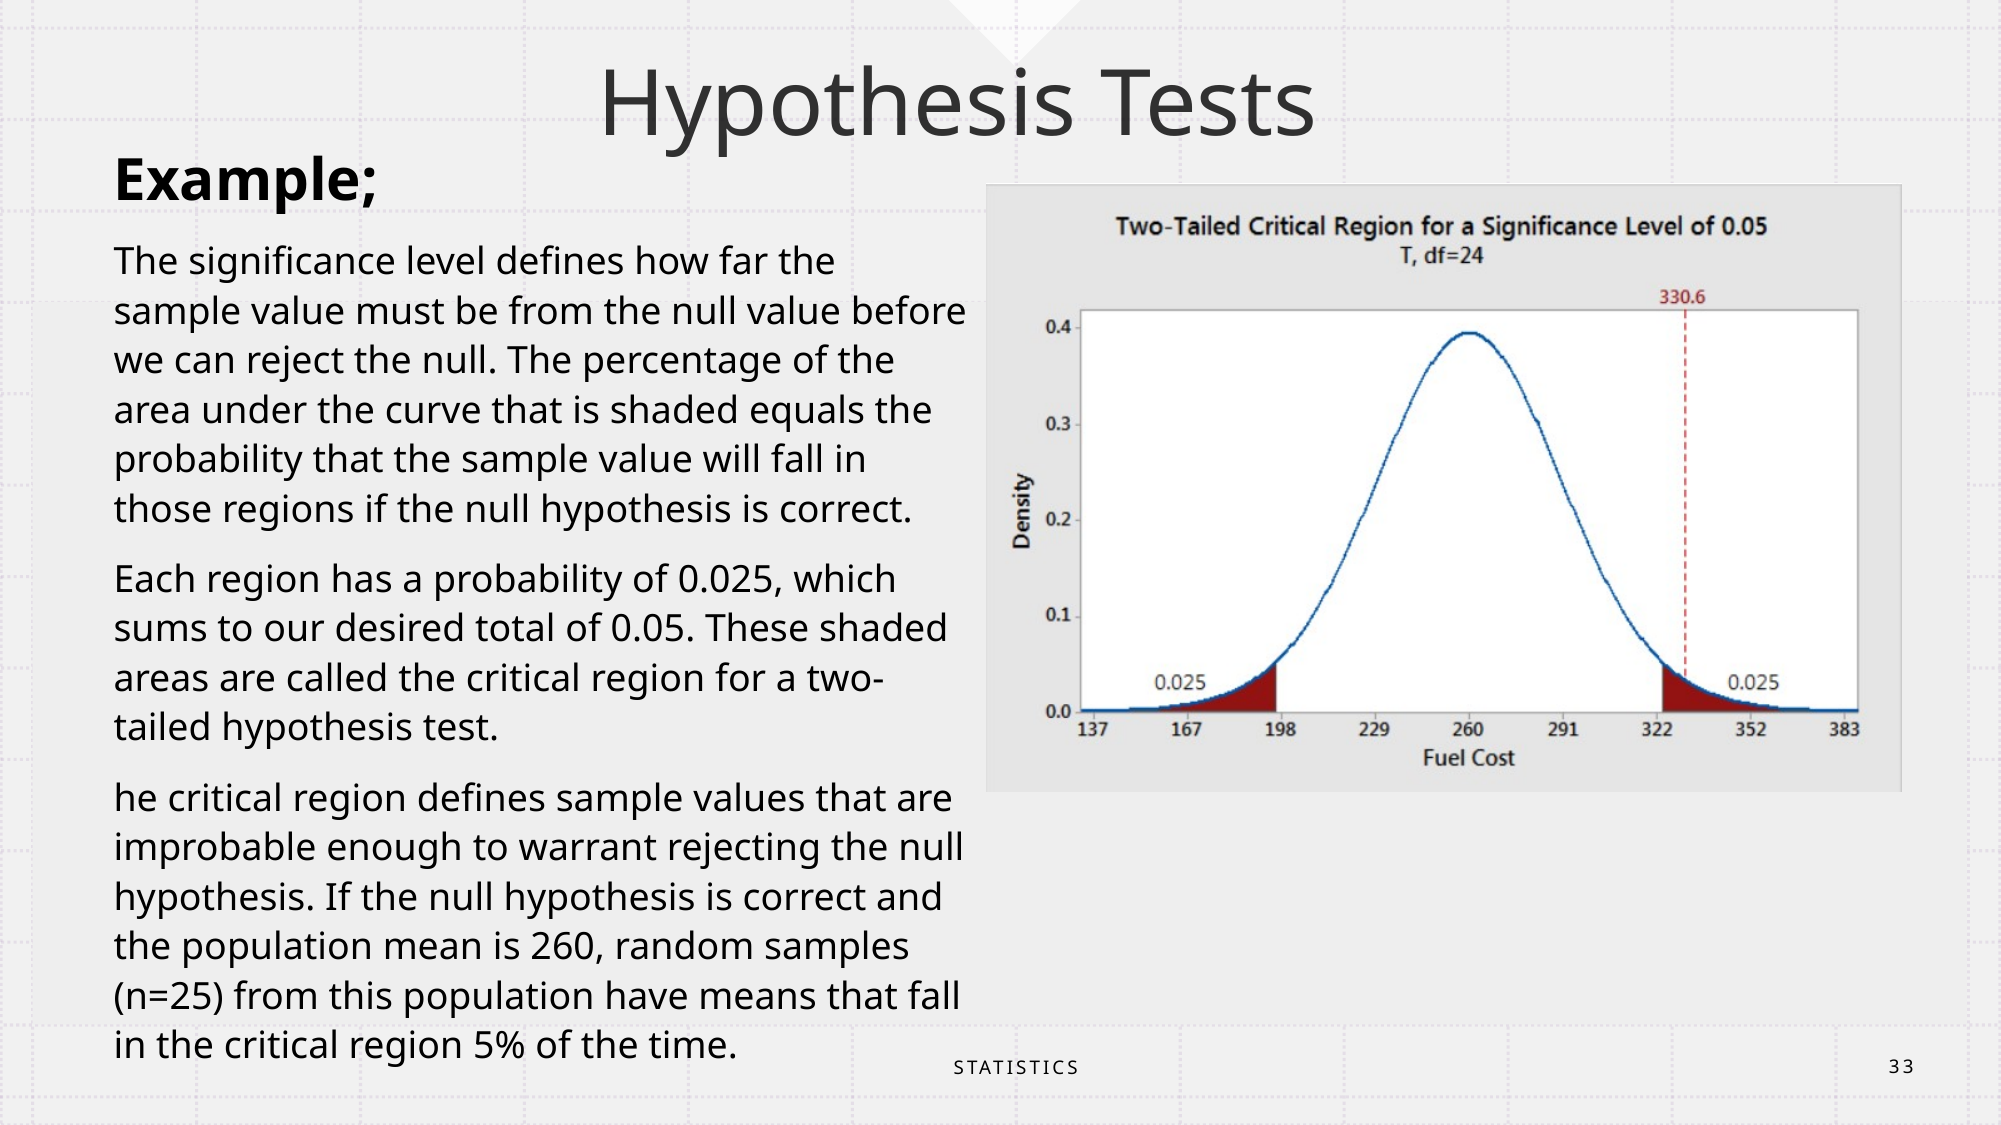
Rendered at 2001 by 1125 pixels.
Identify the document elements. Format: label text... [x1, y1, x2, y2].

picture [986, 183, 1902, 792]
slide_number 33 [1835, 1037, 1967, 1098]
footer STATISTICS [987, 1036, 1343, 1097]
title Hypothesis Tests [14, 27, 1902, 185]
list Example; The significance level defines how far the sample value must be from the null value before we can reject the null. The percentage of the area under the curve that is shaded equals the probability that the sample value will fall in those regions if the null hypothesis is correct. Each region has a probability of 0.025, which sums to our desired total of 0.05. These shaded areas are called the critical region for a two-tailed hypothesis test. he critical region defines sample values that are improbable enough to warrant rejecting the null hypothesis. If the null hypothesis is correct and the population mean is 260, random samples (n=25) from this population have means that fall in the critical region 5% of the time. [98, 127, 987, 1097]
